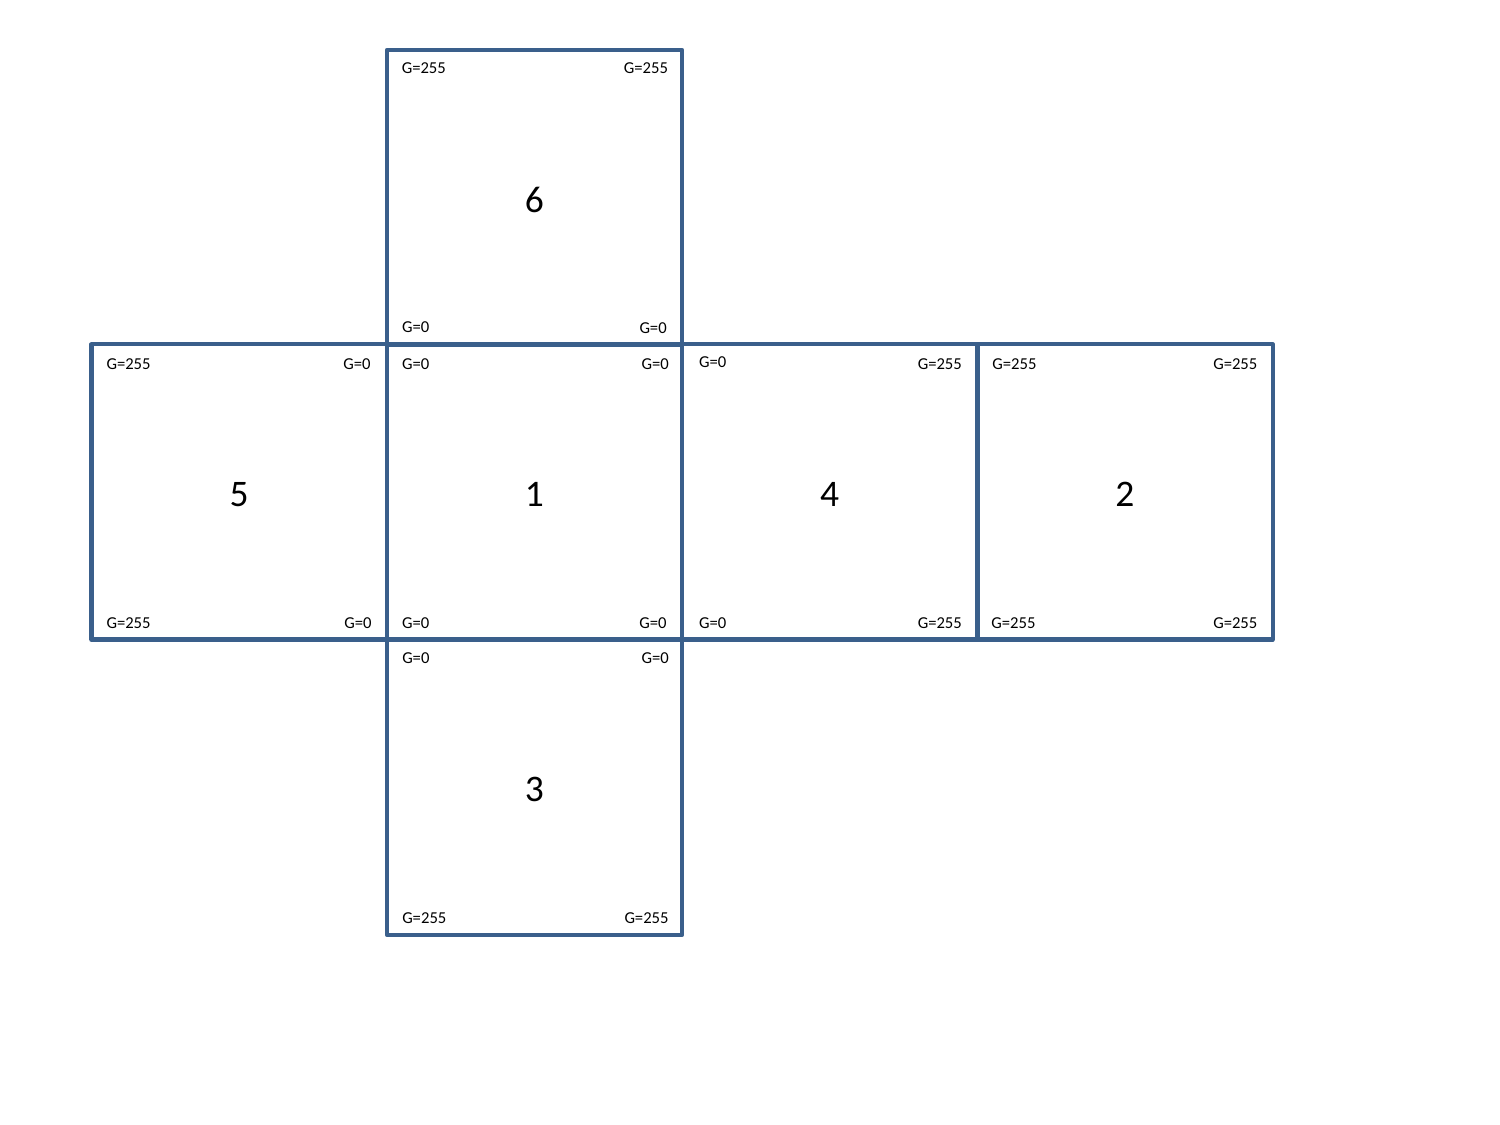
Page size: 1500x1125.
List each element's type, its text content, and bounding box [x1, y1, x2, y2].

text_box 1 [510, 461, 559, 522]
text_box 6 [510, 167, 559, 227]
text_box G=255 [387, 899, 462, 935]
text_box G=255 [609, 899, 684, 935]
text_box 2 [1100, 461, 1150, 522]
text_box G=255 [387, 49, 462, 85]
text_box G=0 [387, 345, 445, 380]
text_box G=0 [387, 639, 445, 675]
text_box 3 [510, 756, 559, 817]
text_box [680, 342, 975, 642]
text_box G=0 [626, 345, 684, 380]
text_box G=255 [976, 604, 1051, 639]
text_box G=255 [609, 49, 684, 85]
text_box G=255 [91, 604, 166, 639]
text_box [385, 48, 684, 347]
text_box G=0 [329, 604, 387, 639]
text_box G=255 [91, 345, 166, 380]
text_box G=0 [387, 604, 445, 639]
text_box G=0 [624, 309, 682, 345]
text_box 4 [805, 461, 855, 522]
text_box G=255 [1198, 345, 1273, 380]
text_box [975, 342, 1275, 642]
text_box G=255 [903, 604, 976, 639]
text_box G=0 [328, 345, 386, 380]
text_box G=255 [977, 345, 1052, 380]
text_box [385, 347, 680, 638]
text_box G=0 [387, 307, 445, 343]
text_box [89, 342, 385, 642]
text_box G=0 [684, 604, 742, 639]
text_box G=0 [624, 604, 682, 639]
text_box 5 [214, 461, 264, 522]
text_box G=255 [1198, 604, 1273, 639]
text_box G=0 [684, 343, 742, 378]
text_box [385, 638, 684, 937]
text_box G=0 [626, 639, 684, 675]
text_box G=255 [903, 345, 977, 380]
